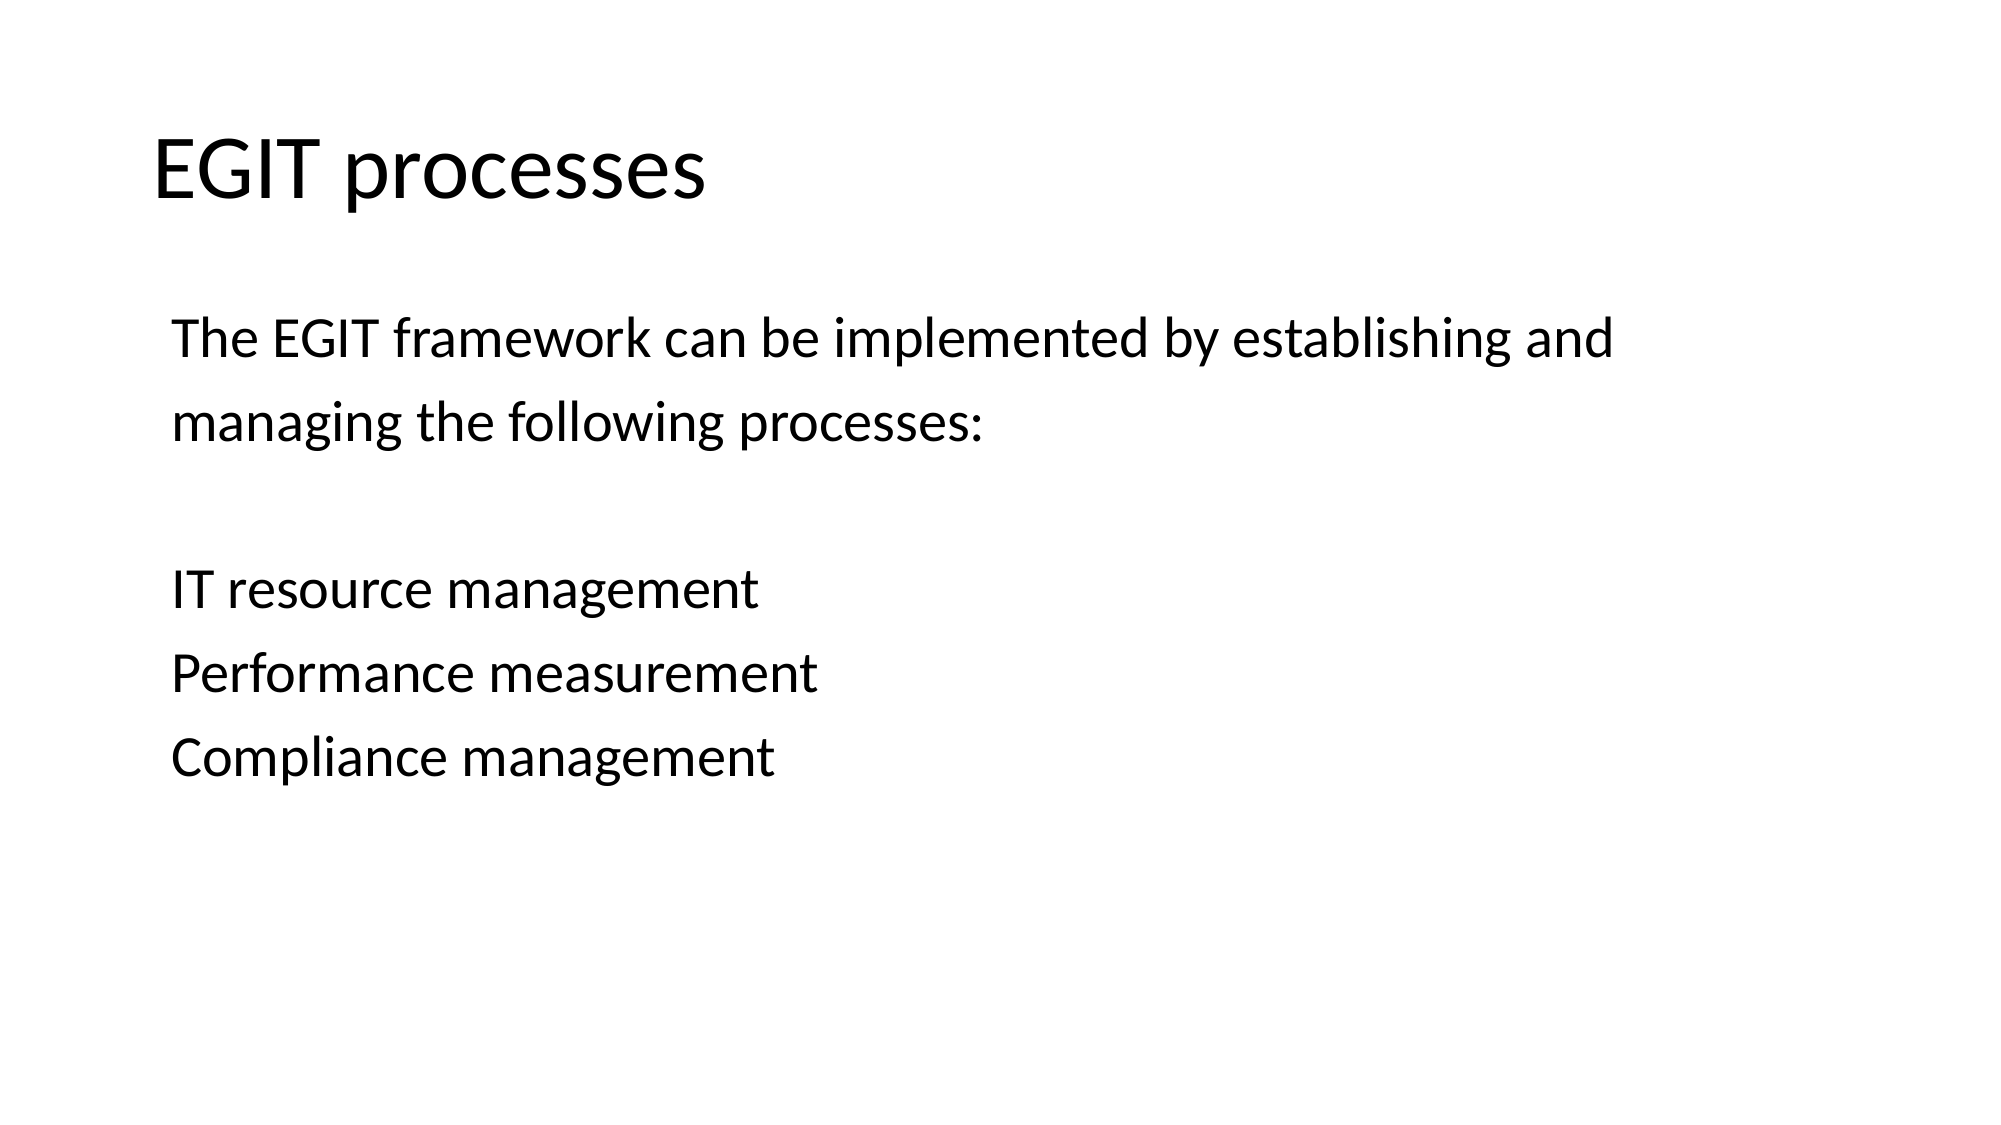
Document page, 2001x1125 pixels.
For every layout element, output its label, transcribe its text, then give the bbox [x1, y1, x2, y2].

title EGIT processes [137, 59, 1863, 278]
list The EGIT framework can be implemented by establishing and managing the following processes: IT resource management Performance measurement Compliance management [137, 299, 1863, 1014]
